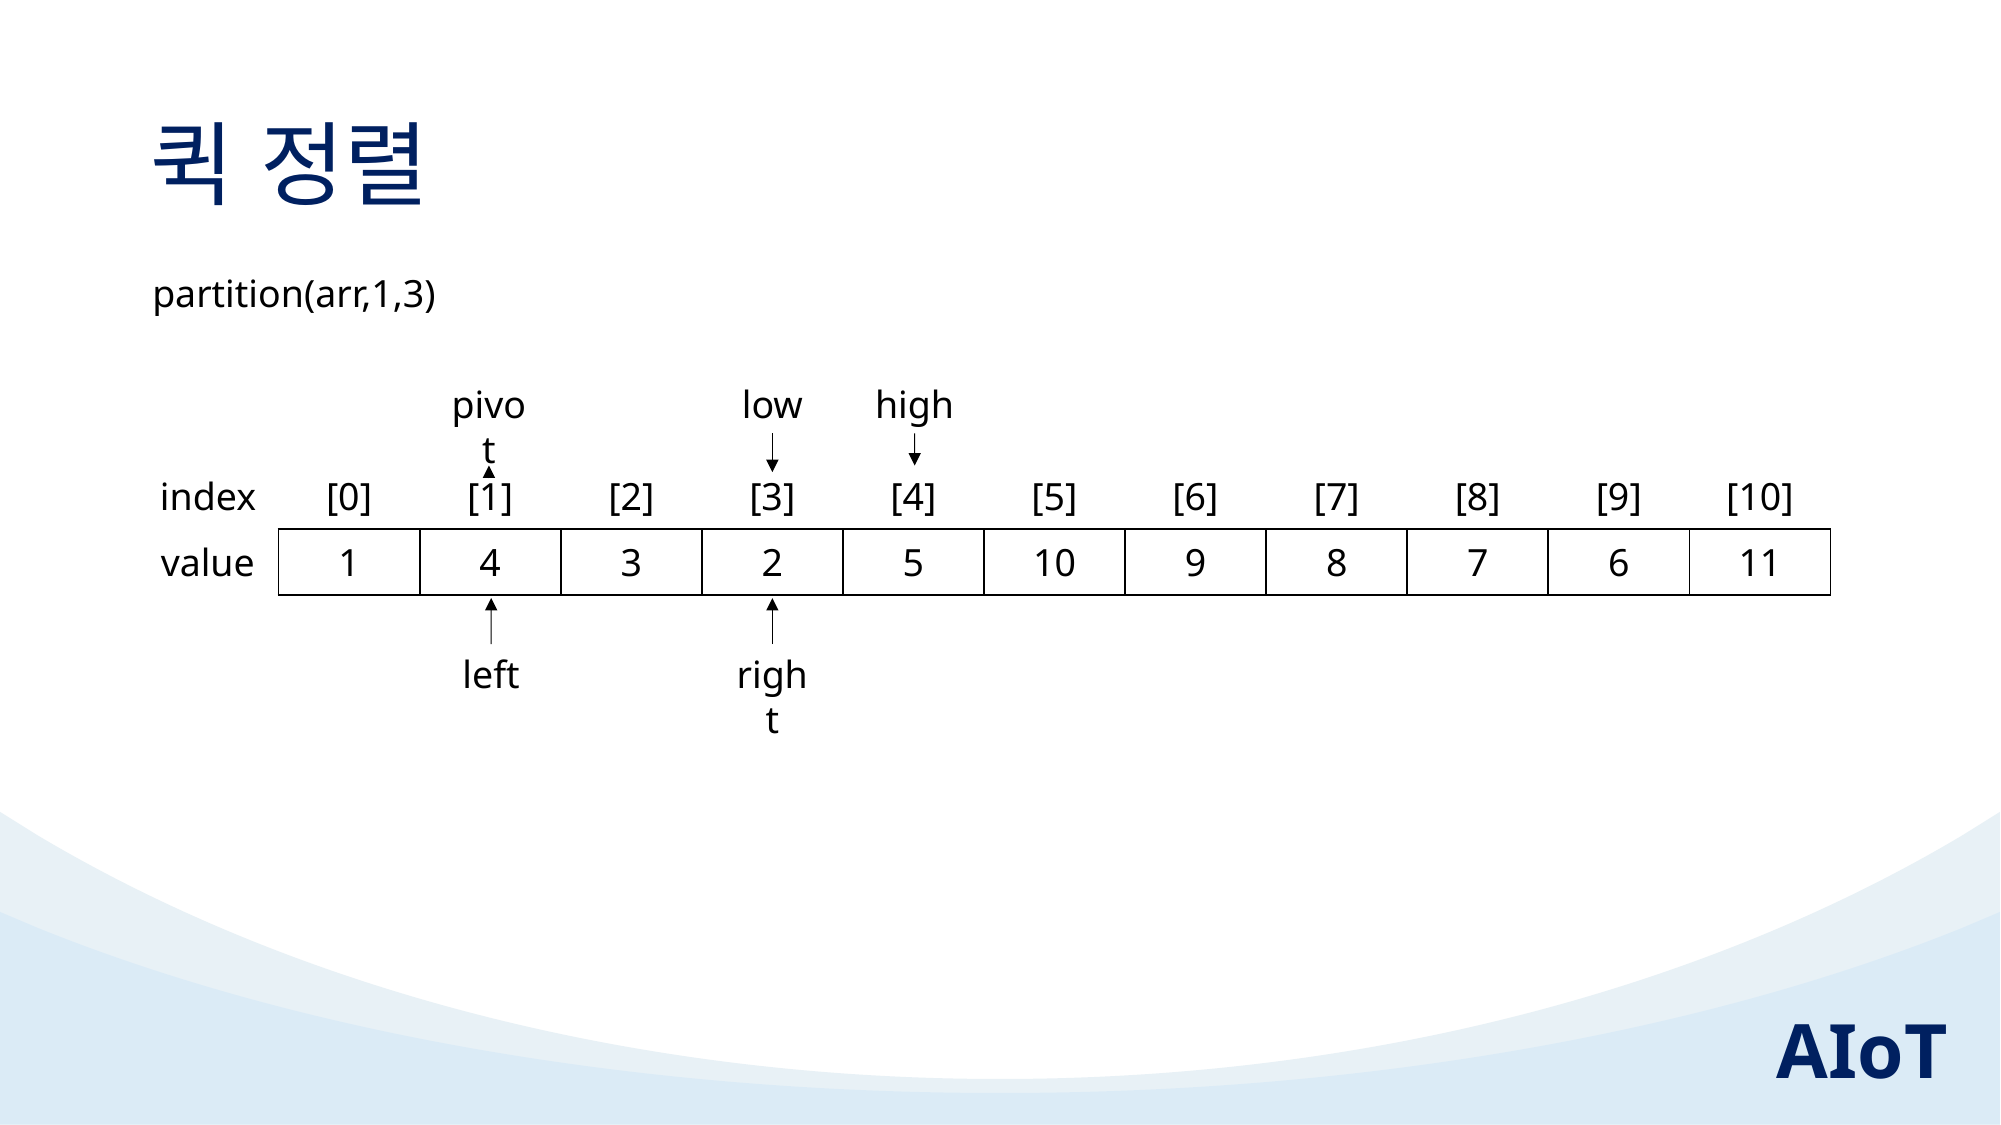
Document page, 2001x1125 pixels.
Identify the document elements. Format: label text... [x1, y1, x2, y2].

table_header [2] [561, 463, 702, 528]
table_cell 3 [562, 530, 701, 594]
table_cell 2 [703, 530, 842, 594]
table_cell 8 [1267, 530, 1406, 594]
table_header [7] [1266, 463, 1407, 528]
title 퀵 정렬 [135, 59, 1861, 278]
table_header [1] [420, 463, 561, 528]
table_cell 5 [844, 530, 983, 594]
text_box partition(arr,1,3) [137, 262, 545, 323]
text_box low [725, 373, 820, 434]
table_cell 9 [1126, 530, 1265, 594]
text_box pivot [430, 373, 547, 479]
table_header index [137, 463, 279, 529]
table_header [10] [1689, 463, 1830, 528]
table_cell value [137, 529, 278, 595]
text_box left [446, 644, 536, 704]
table_cell 11 [1690, 530, 1830, 594]
table_header [9] [1548, 463, 1689, 528]
table_cell 1 [279, 530, 419, 594]
text_box high [856, 373, 973, 434]
table_cell 4 [421, 530, 560, 594]
table_header [0] [279, 463, 420, 528]
table_cell 10 [985, 530, 1124, 594]
table_header [5] [984, 463, 1125, 528]
table_cell 6 [1549, 530, 1689, 594]
text_box right [715, 644, 830, 749]
table_cell 7 [1408, 530, 1547, 594]
table_header [4] [843, 463, 984, 528]
table_header [3] [702, 463, 843, 528]
table_header [6] [1125, 463, 1266, 528]
table_header [8] [1407, 463, 1548, 528]
